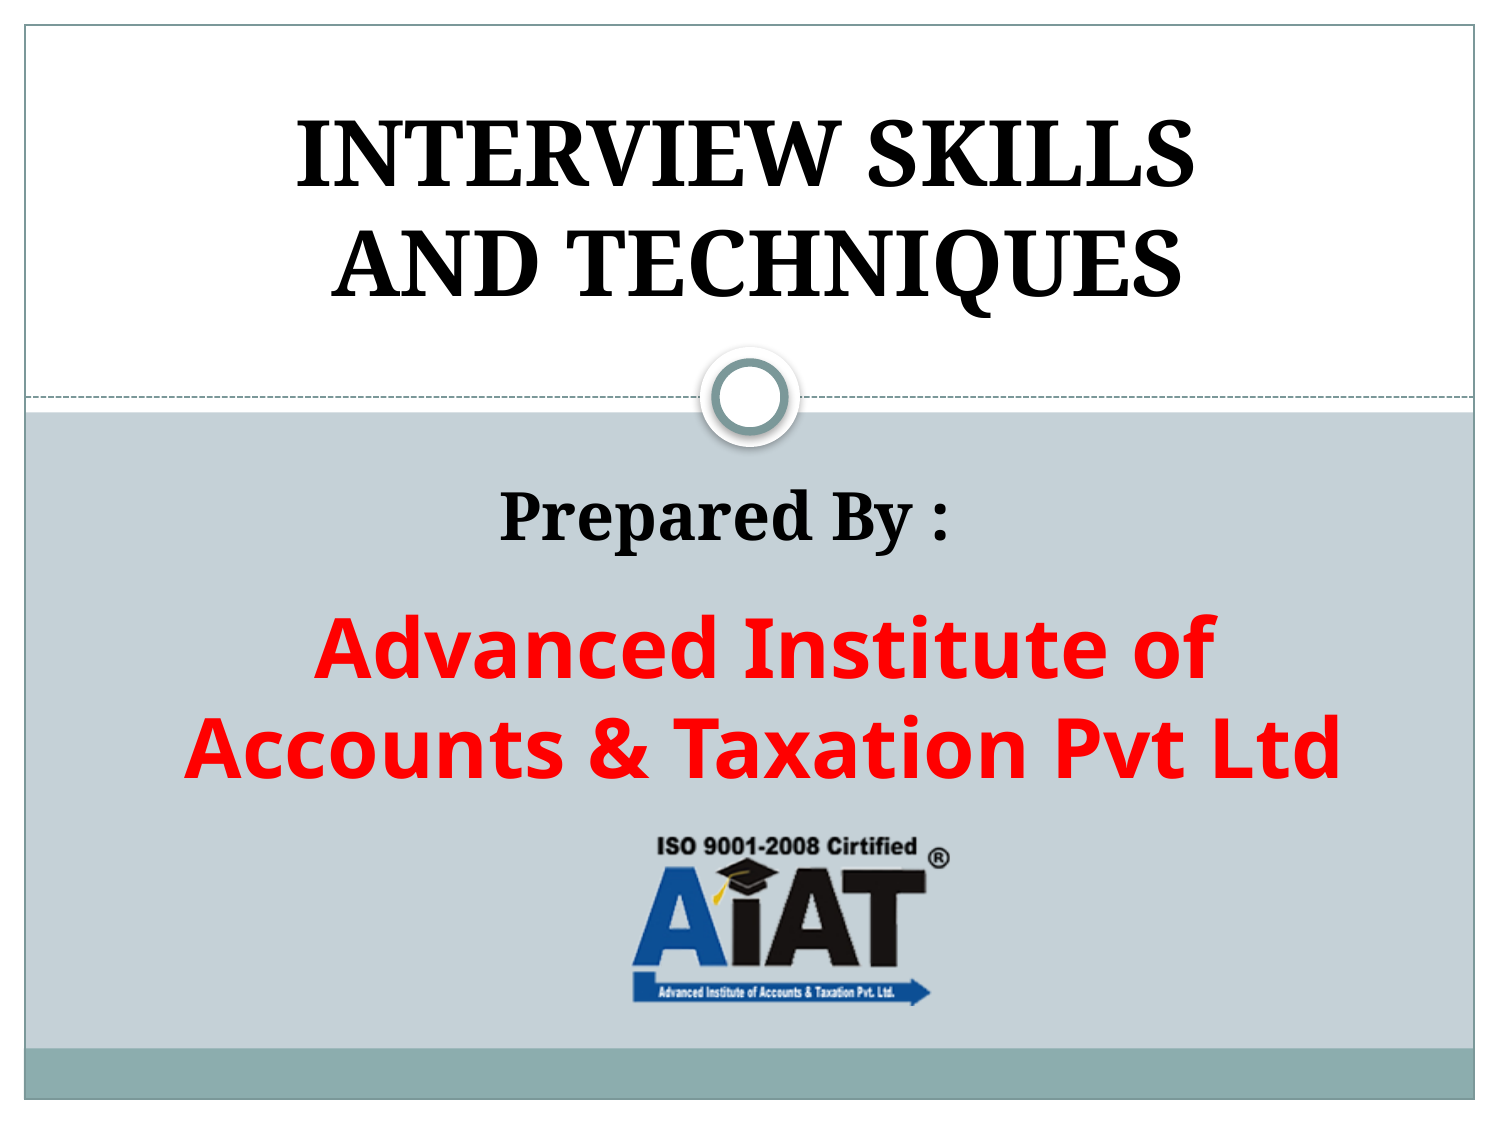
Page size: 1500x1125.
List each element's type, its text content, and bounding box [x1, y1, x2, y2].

text_box Advanced Institute of Accounts & Taxation Pvt Ltd [99, 587, 1431, 803]
text_box Prepared By : [484, 466, 1001, 562]
text_box INTERVIEW SKILLS AND TECHNIQUES [112, 87, 1382, 323]
picture [535, 699, 1387, 1125]
